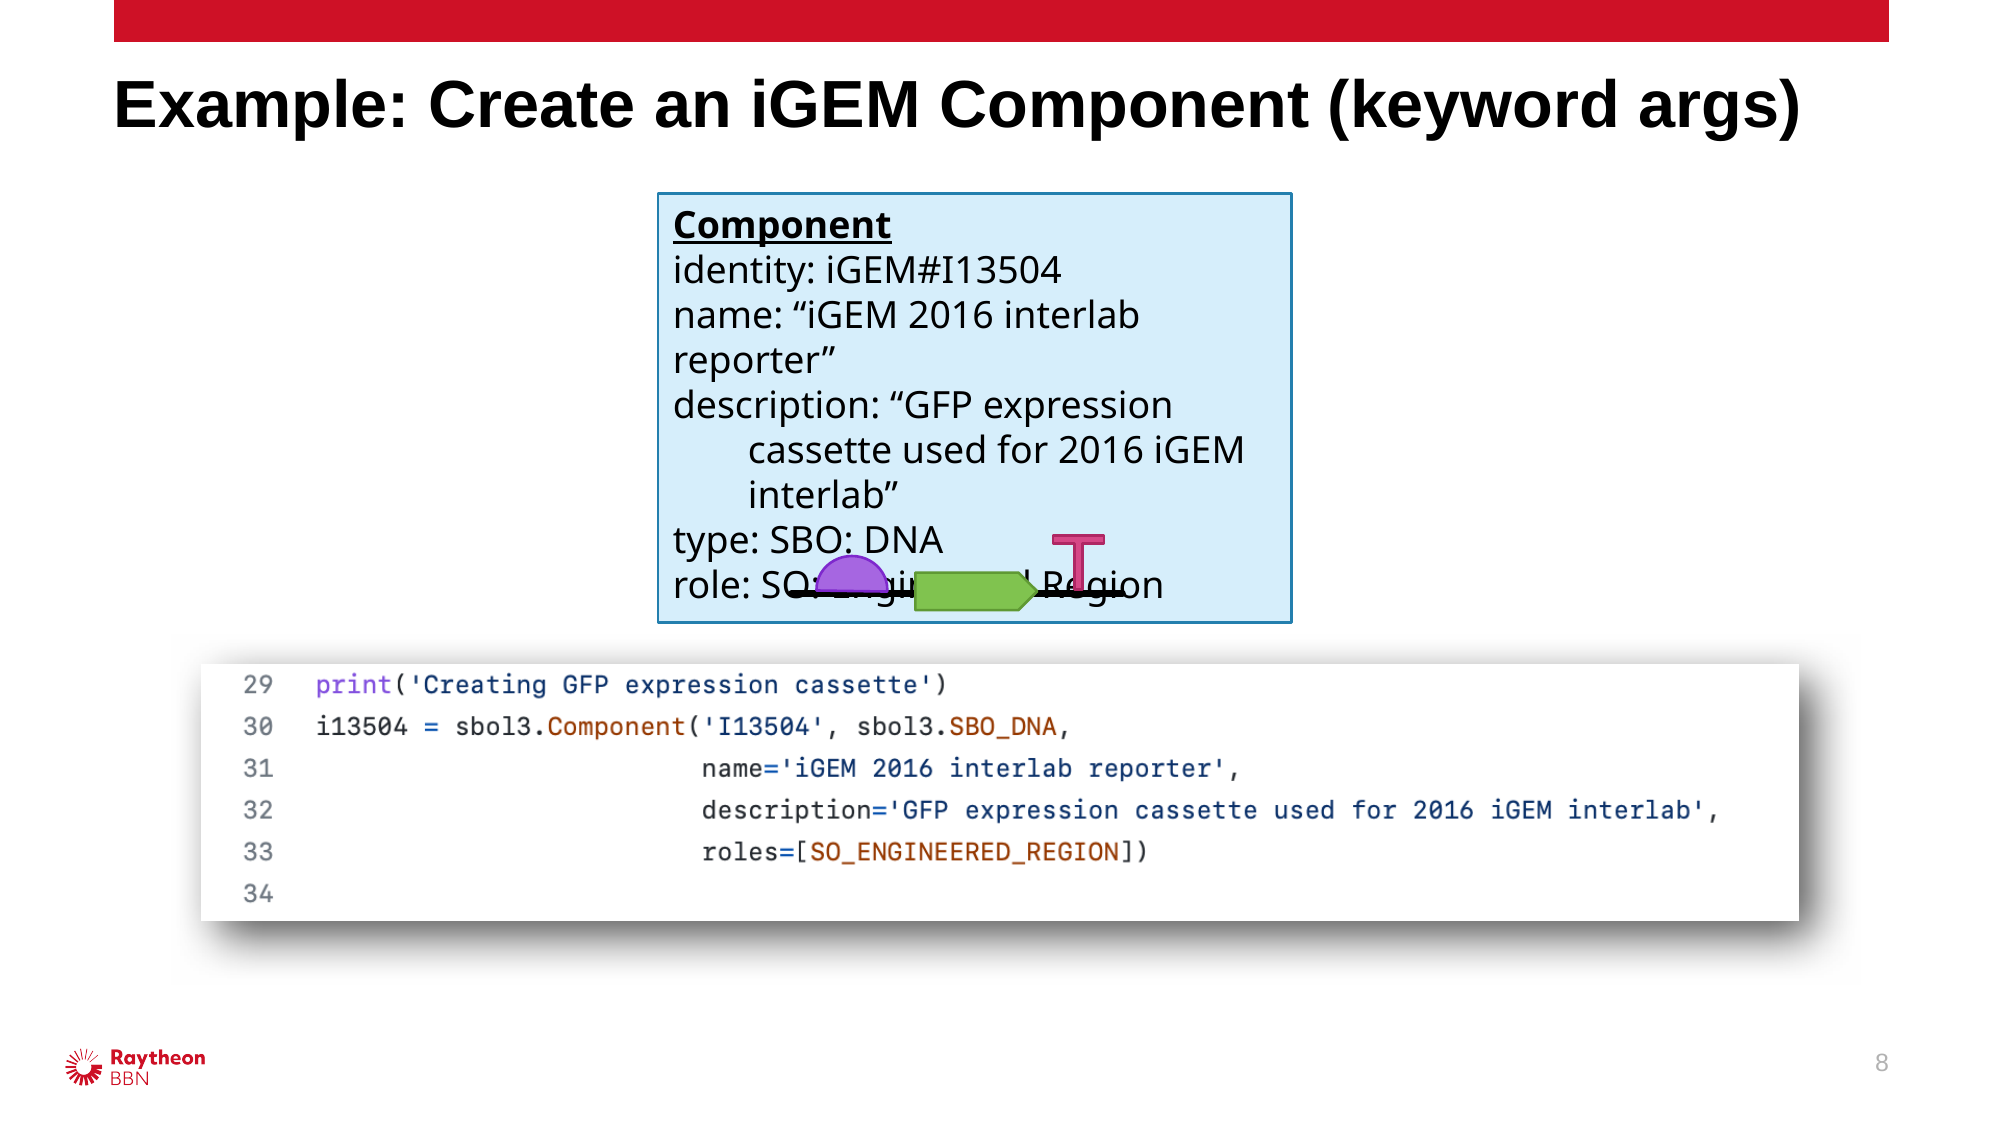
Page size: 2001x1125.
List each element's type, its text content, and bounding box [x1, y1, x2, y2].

picture [50, 1033, 220, 1101]
title Example: Create an iGEM Component (keyword args) [113, 76, 1888, 188]
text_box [658, 193, 1292, 623]
slide_number 8 [1801, 1046, 1889, 1107]
picture [200, 664, 1799, 921]
